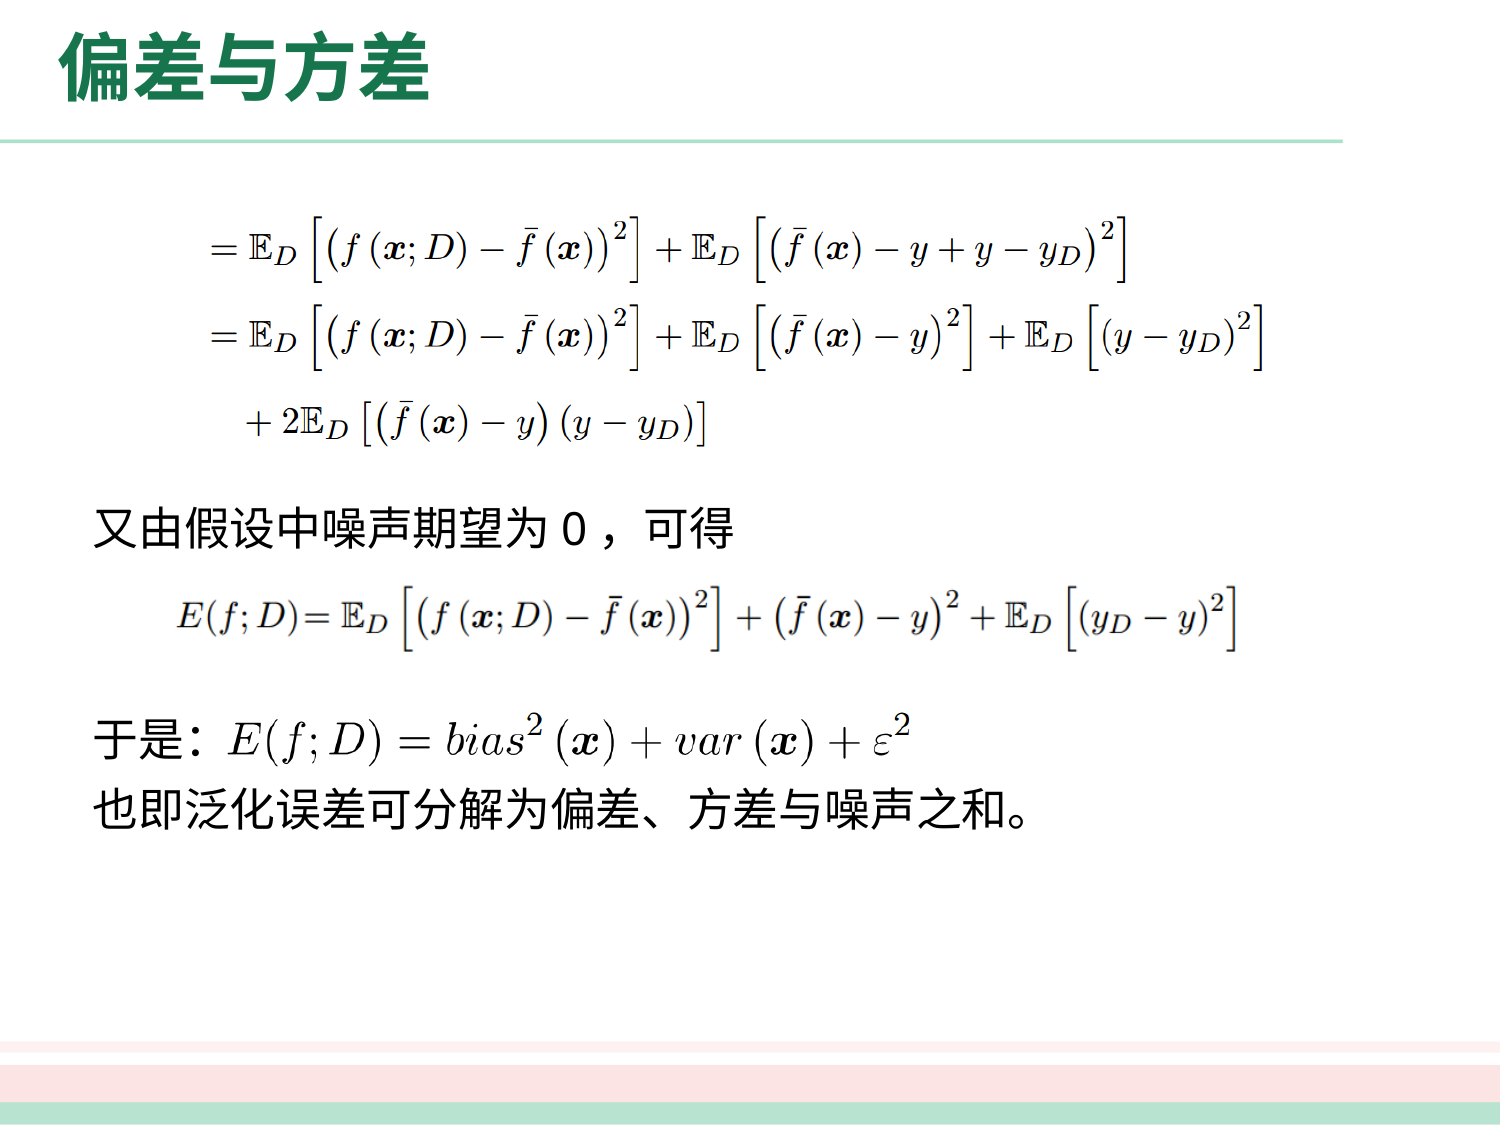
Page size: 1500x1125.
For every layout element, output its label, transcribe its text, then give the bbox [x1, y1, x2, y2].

list 又由假设中噪声期望为0，可得 于是： 也即泛化误差可分解为偏差、方差与噪声之和。 [77, 498, 1492, 891]
title 偏差与方差 [42, 7, 1337, 135]
picture [0, 0, 1500, 1125]
